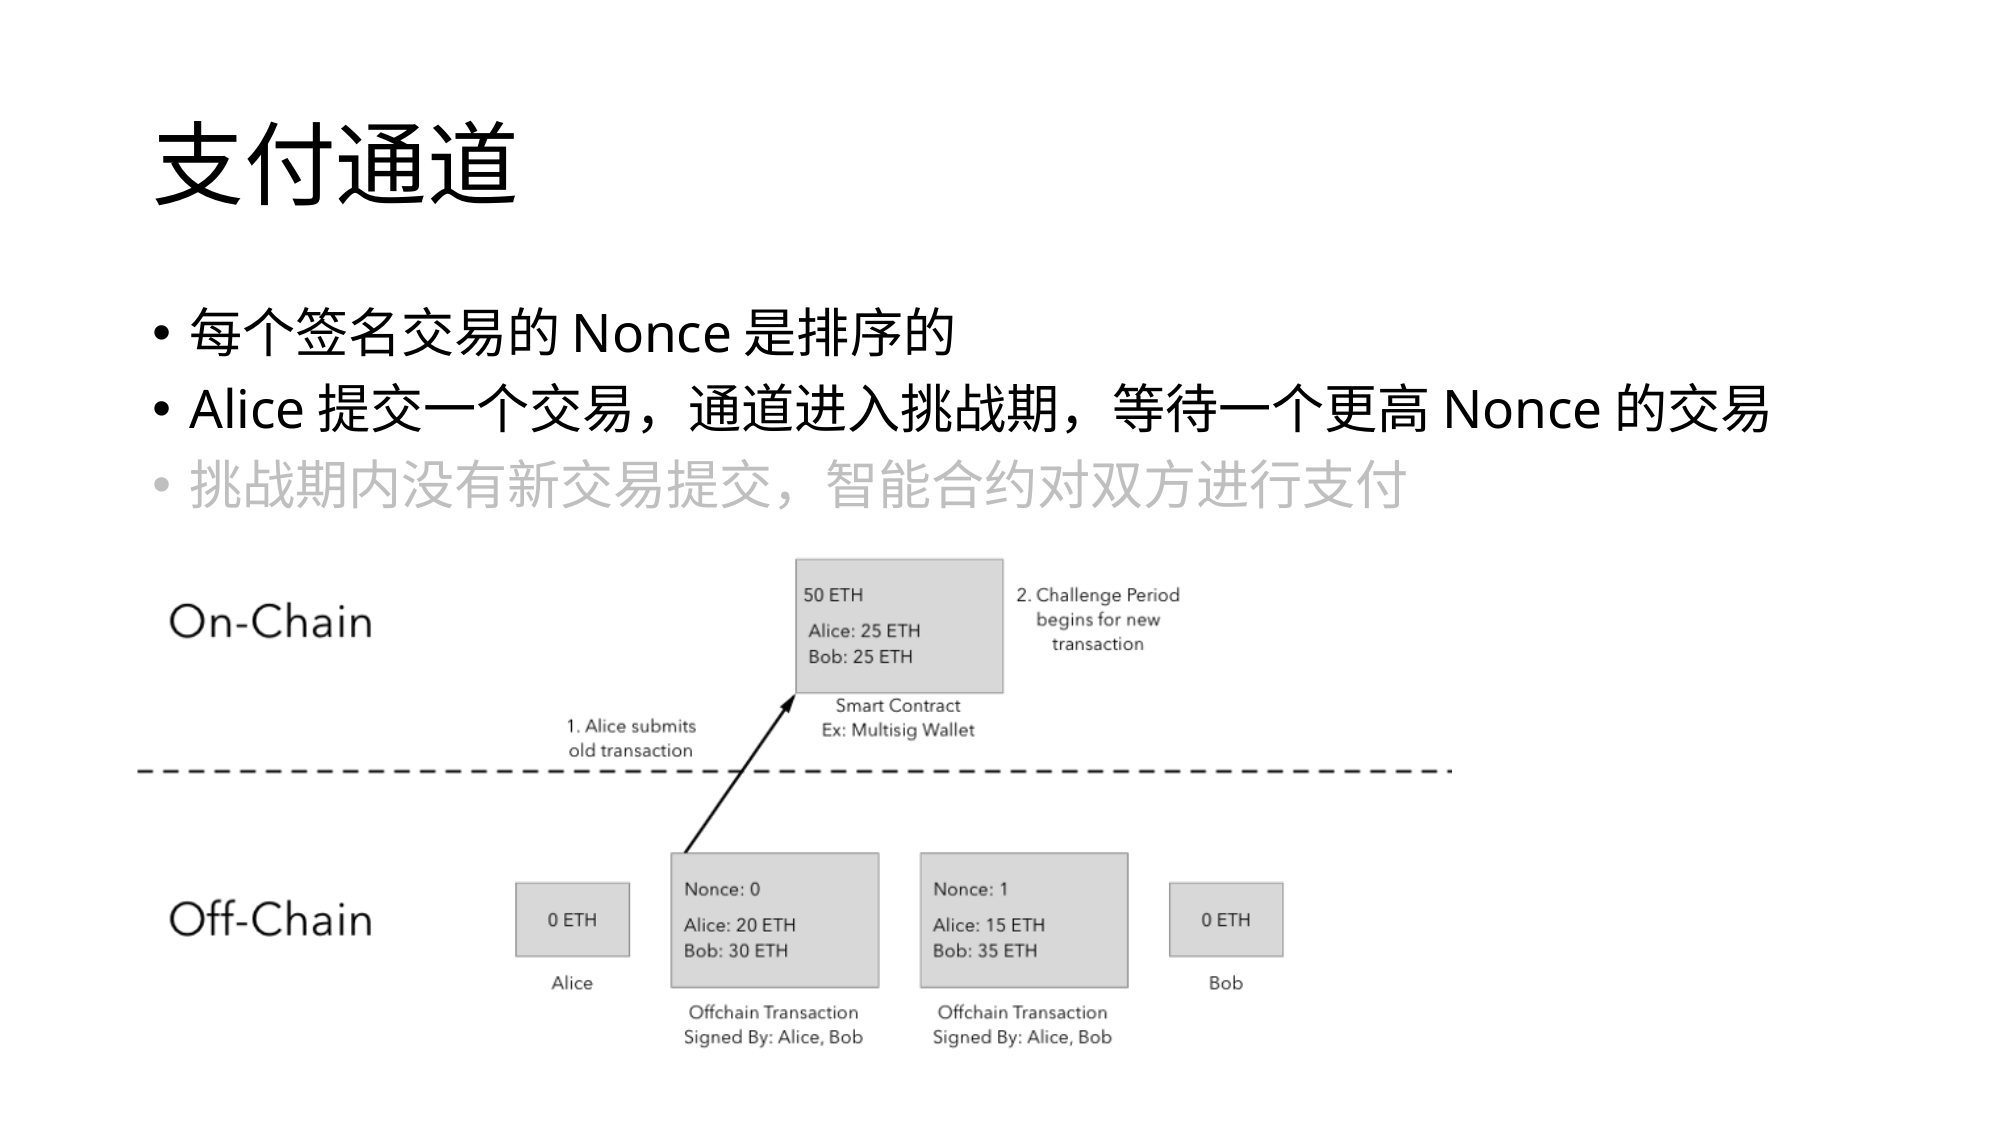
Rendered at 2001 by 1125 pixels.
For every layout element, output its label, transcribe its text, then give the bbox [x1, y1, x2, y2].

list 每个签名交易的Nonce是排序的 Alice提交一个交易，通道进入挑战期，等待一个更高Nonce的交易 挑战期内没有新交易提交，智能合约对双方进行支付 [137, 299, 1814, 538]
title 支付通道 [137, 59, 1863, 278]
picture [137, 487, 1452, 1083]
